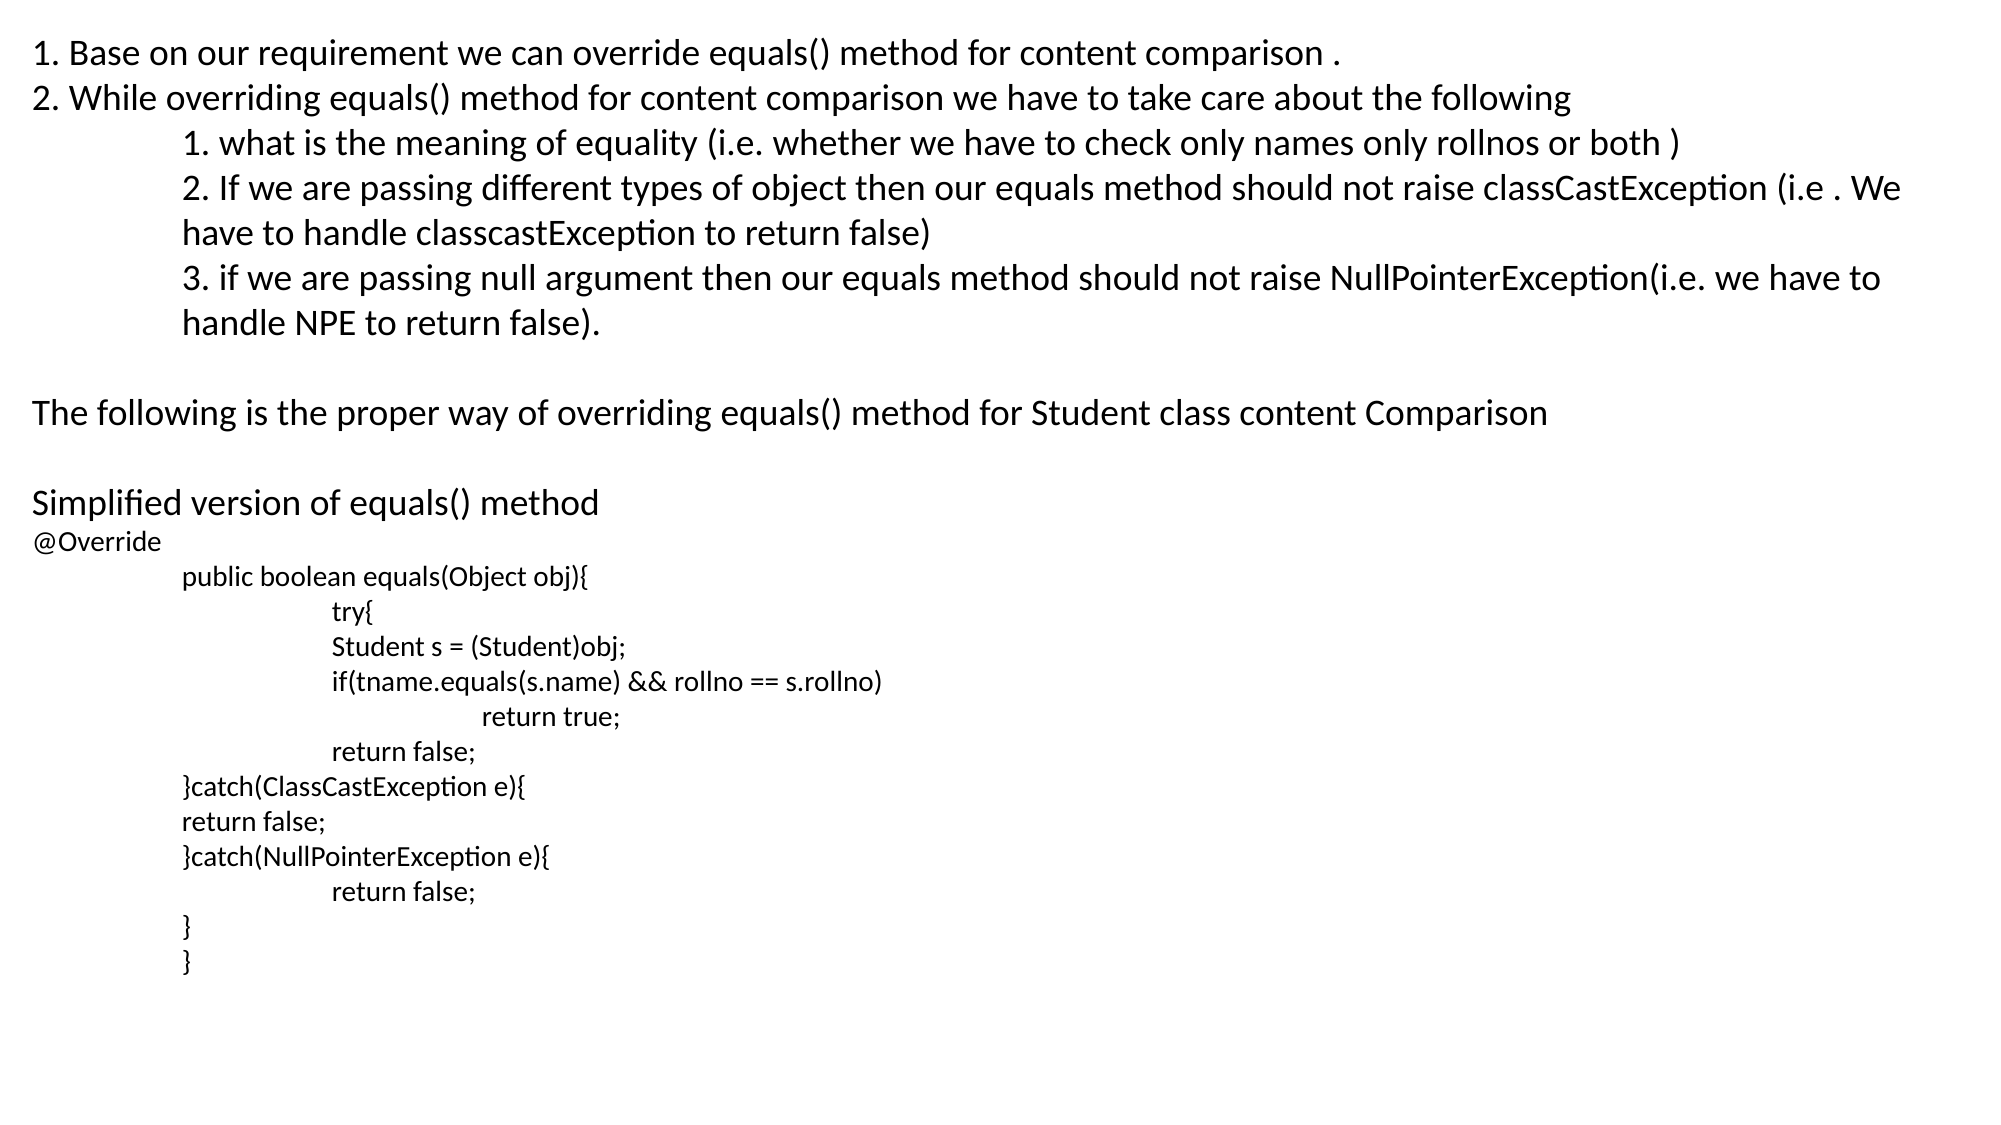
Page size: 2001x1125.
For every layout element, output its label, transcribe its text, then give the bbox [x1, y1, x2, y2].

text_box 1. Base on our requirement we can override equals() method for content comparison . 2. While overriding equals() method for content comparison we have to take care about the following 1. what is the meaning of equality (i.e. whether we have to check only names only rollnos or both ) 2. If we are passing different types of object then our equals method should not raise classCastException (i.e . We have to handle classcastException to return false) 3. if we are passing null argument then our equals method should not raise NullPointerException(i.e. we have to handle NPE to return false). The following is the proper way of overriding equals() method for Student class content Comparison Simplified version of equals() method @Override public boolean equals(Object obj){ try{ Student s = (Student)obj; if(tname.equals(s.name) && rollno == s.rollno) return true; return false; }catch(ClassCastException e){ return false; }catch(NullPointerException e){ return false; } } [17, 20, 1986, 985]
